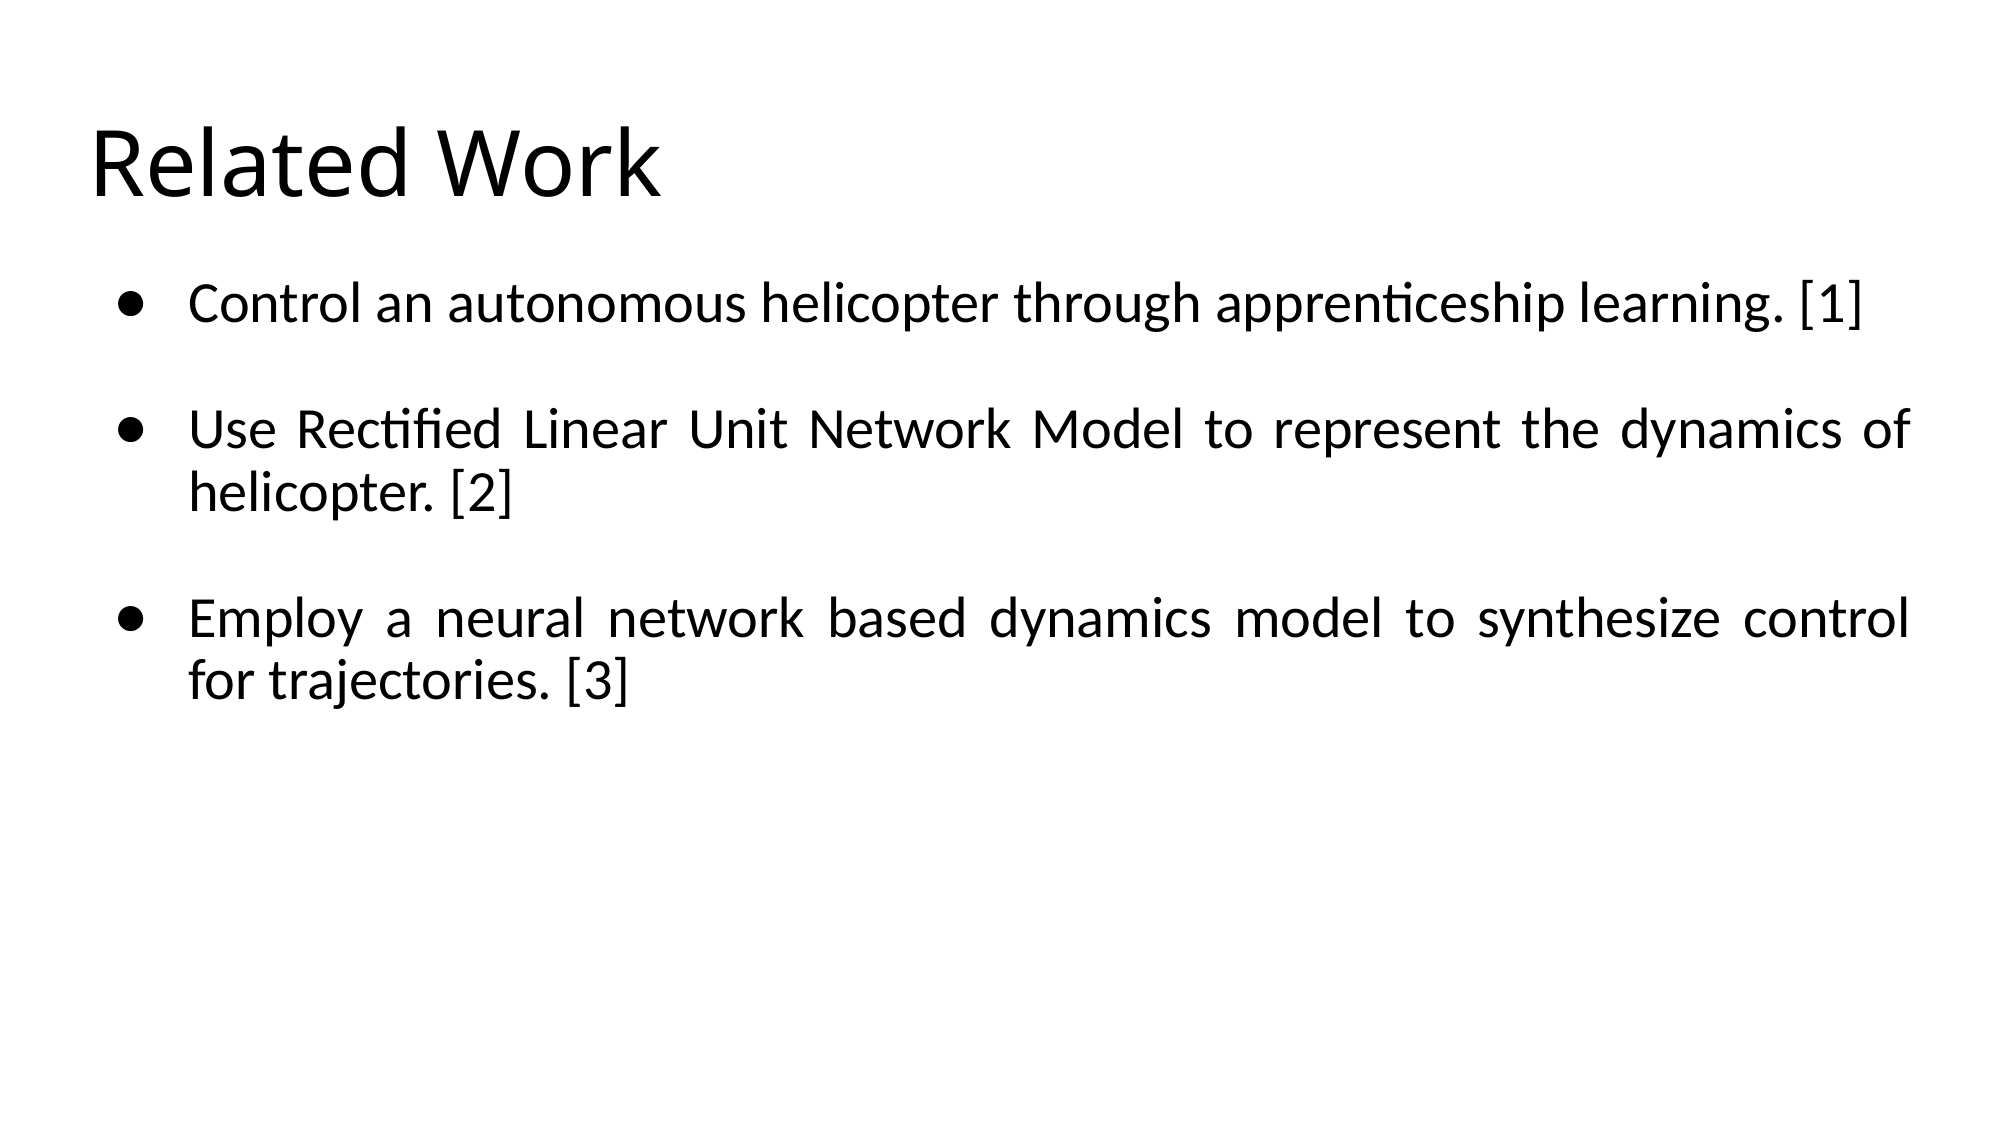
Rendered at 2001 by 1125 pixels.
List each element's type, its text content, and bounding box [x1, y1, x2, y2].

title Related Work [68, 97, 1932, 223]
list Control an autonomous helicopter through apprenticeship learning. [1] Use Rectified Linear Unit Network Model to represent the dynamics of helicopter. [2] Employ a neural network based dynamics model to synthesize control for trajectories. [3] [68, 252, 1932, 1064]
